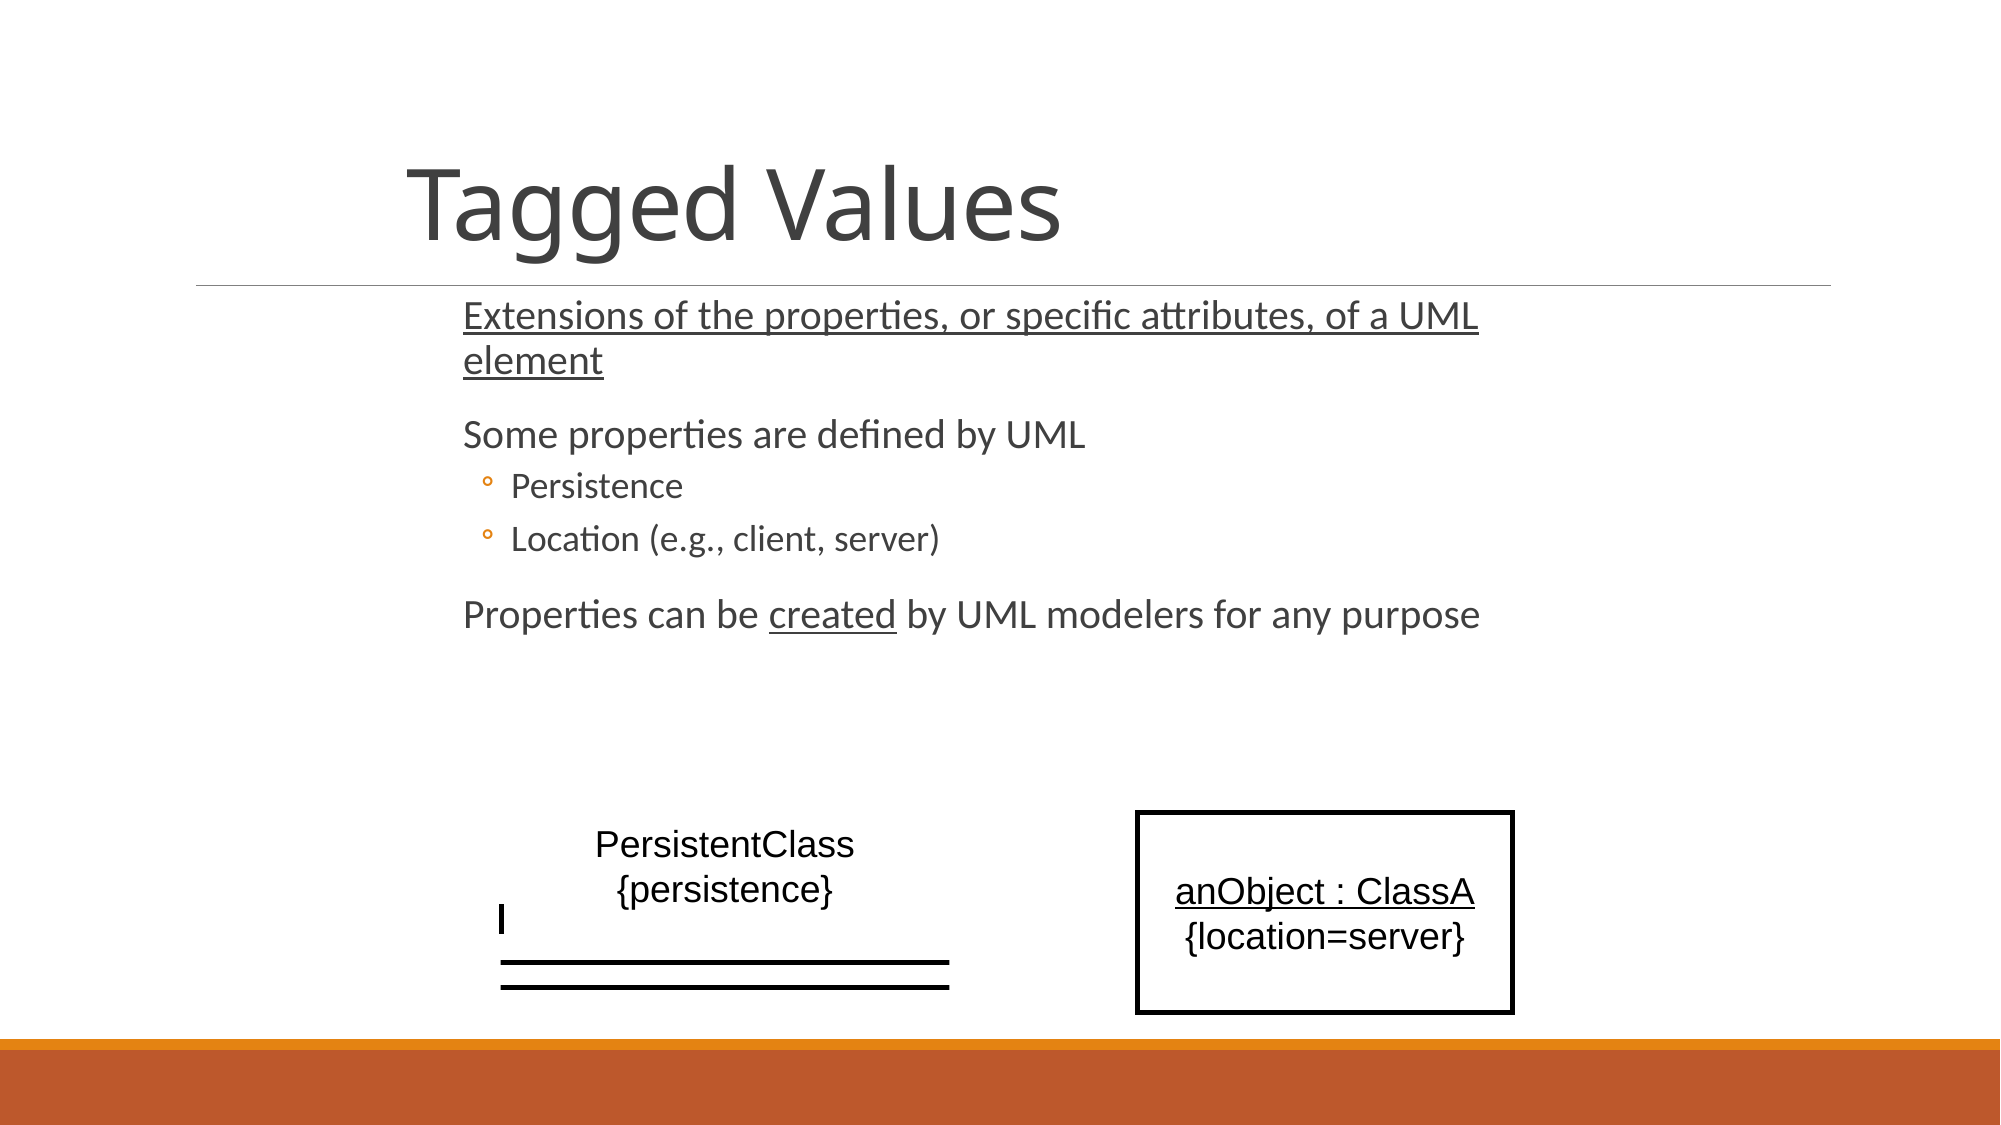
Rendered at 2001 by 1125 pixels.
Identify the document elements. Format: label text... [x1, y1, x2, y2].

title Tagged Values [391, 152, 1433, 269]
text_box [461, 811, 1513, 1013]
list Extensions of the properties, or specific attributes, of a UML element Some properties are defined by UML Persistence Location (e.g., client, server) Properties can be created by UML modelers for any purpose [448, 285, 1490, 866]
